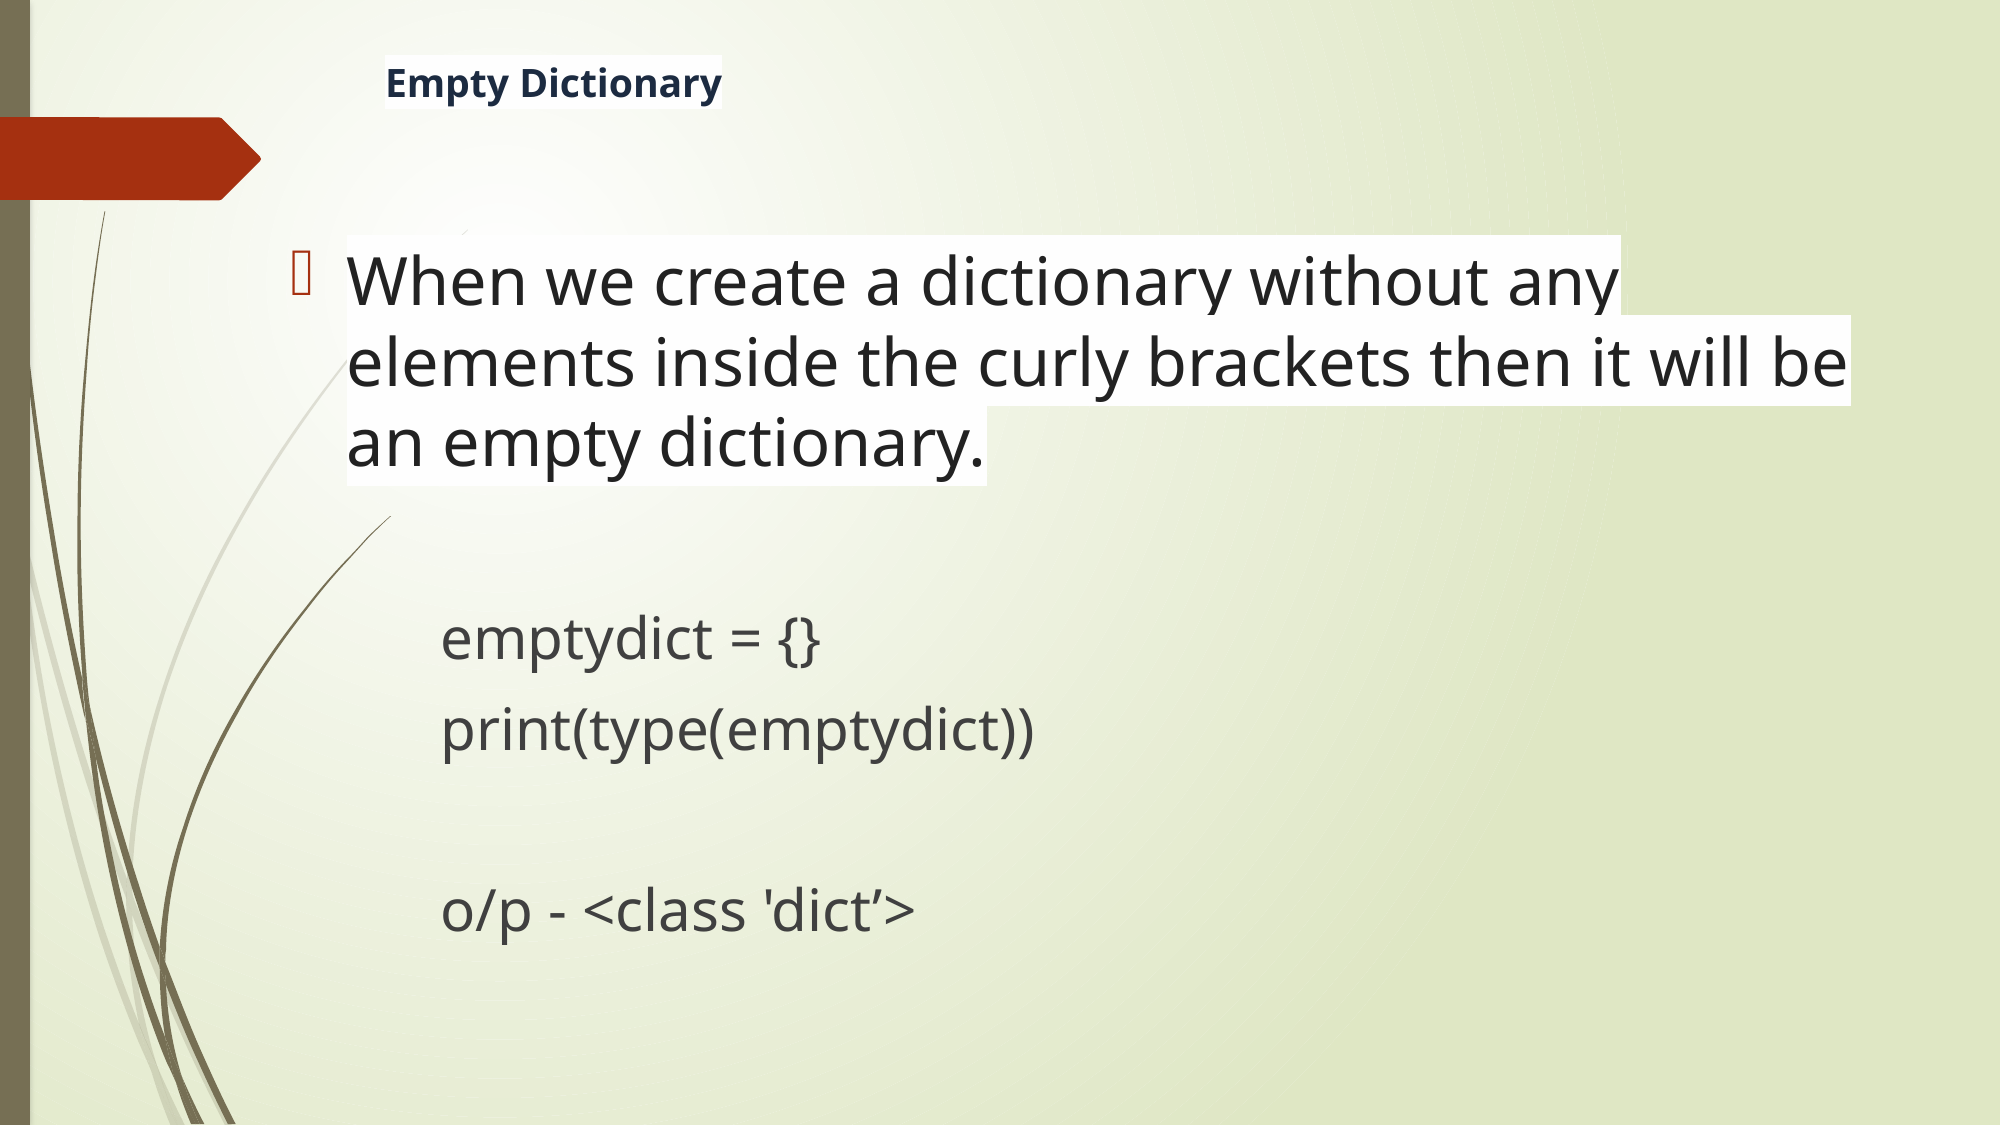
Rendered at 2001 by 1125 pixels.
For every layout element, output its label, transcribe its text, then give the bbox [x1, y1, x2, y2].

list When we create a dictionary without any elements inside the curly brackets then it will be an empty dictionary. emptydict = {} print(type(emptydict)) o/p - <class 'dict’> [275, 231, 1933, 1075]
title Empty Dictionary [370, 50, 1833, 156]
